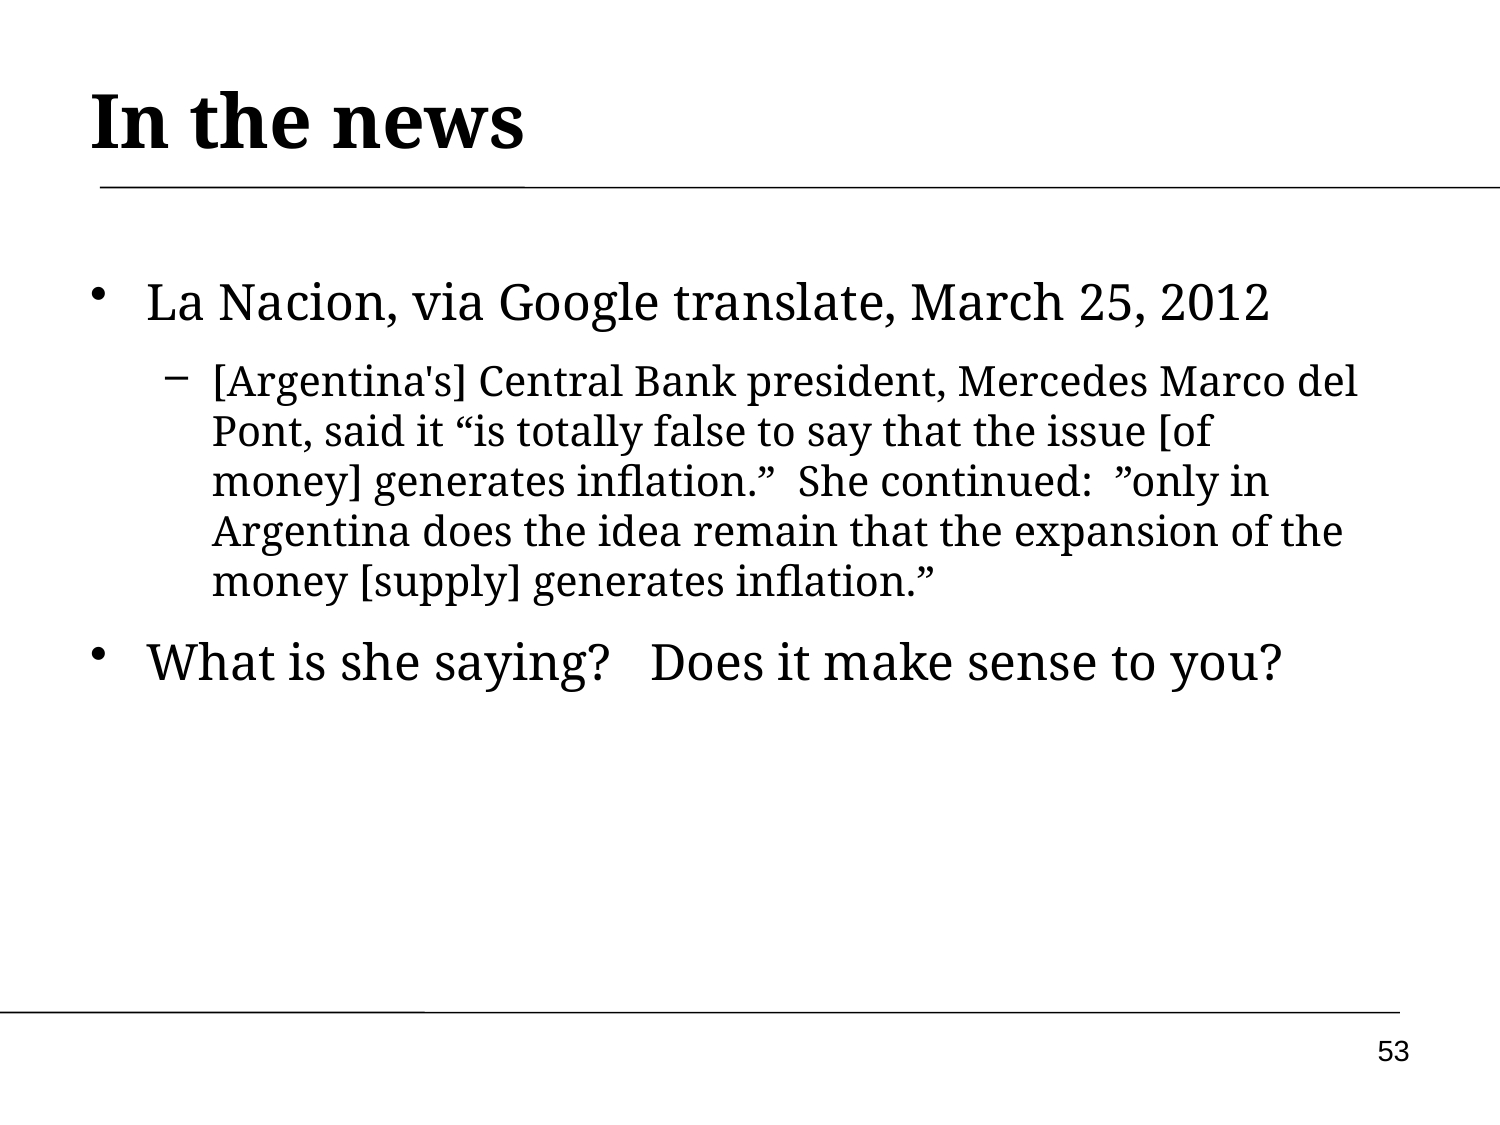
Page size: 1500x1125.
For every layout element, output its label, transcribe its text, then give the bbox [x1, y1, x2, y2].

list La Nacion, via Google translate, March 25, 2012 [Argentina's] Central Bank president, Mercedes Marco del Pont, said it “is totally false to say that the issue [of money] generates inflation.” She continued: ”only in Argentina does the idea remain that the expansion of the money [supply] generates inflation.” What is she saying? Does it make sense to you? [74, 262, 1376, 1006]
title In the news [74, 49, 1426, 188]
slide_number 53 [1074, 1024, 1426, 1103]
